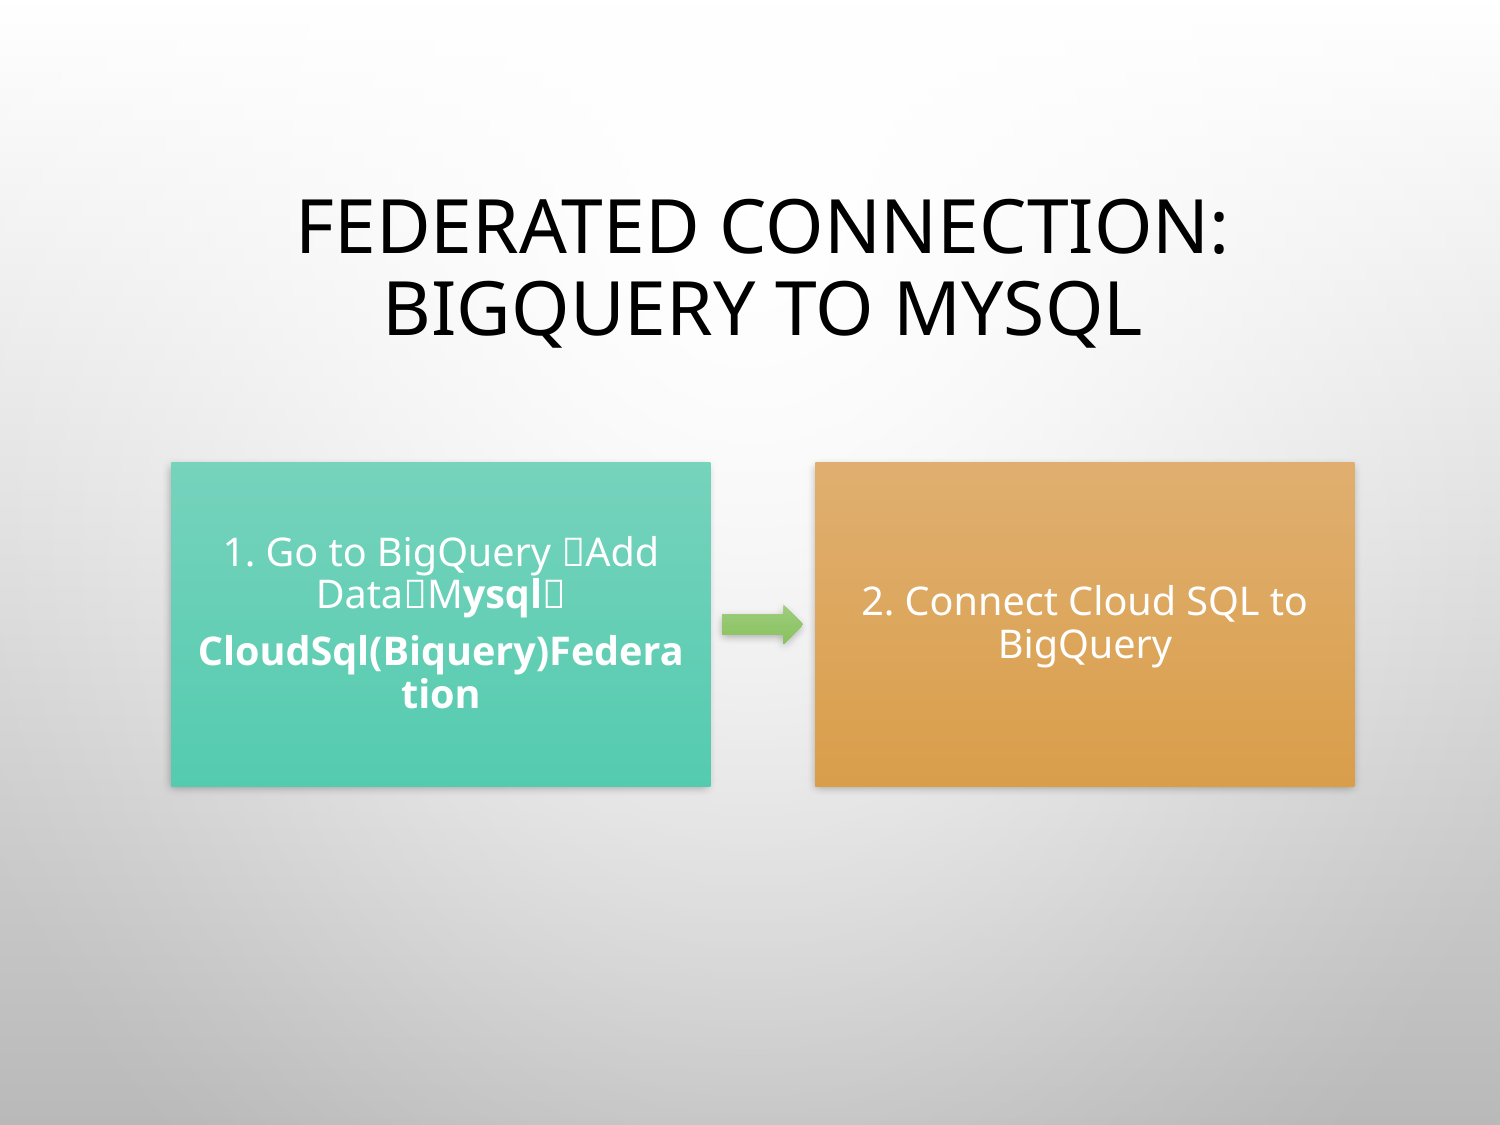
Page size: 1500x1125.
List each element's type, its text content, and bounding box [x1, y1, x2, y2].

picture [0, 0, 1500, 1125]
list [170, 372, 1355, 877]
title Federated Connection: BigQuery to MySQL [125, 163, 1401, 377]
